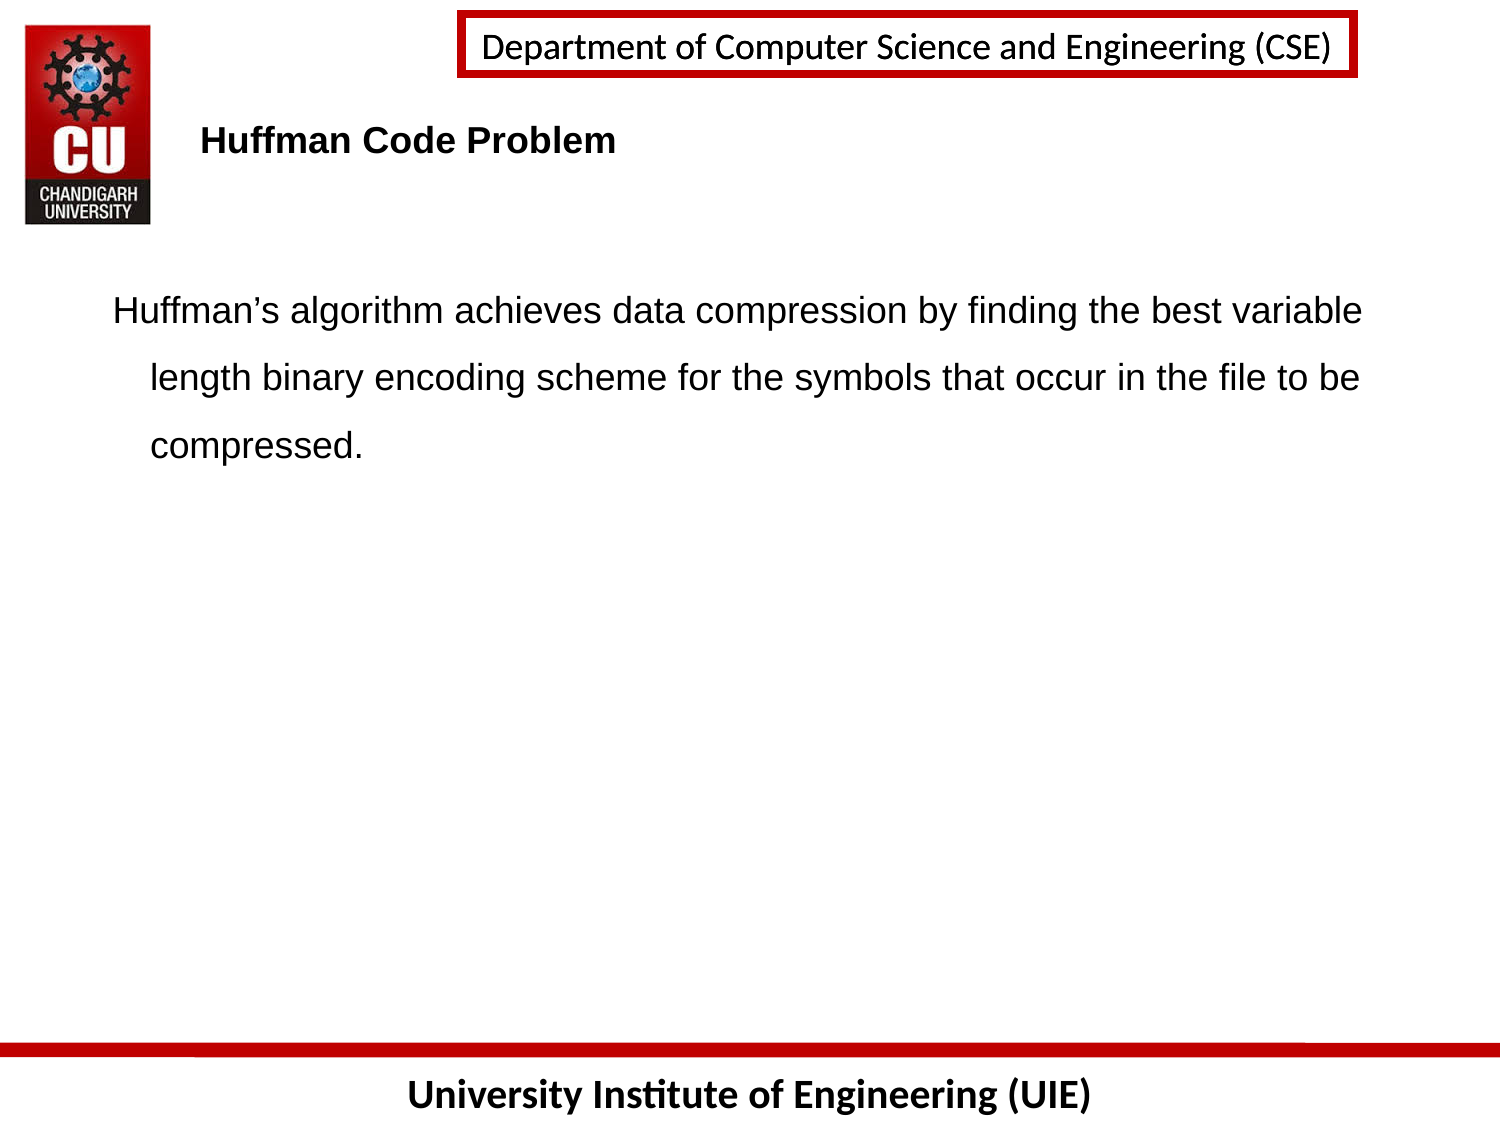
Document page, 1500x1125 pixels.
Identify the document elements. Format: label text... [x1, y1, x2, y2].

title Huffman Code Problem [200, 44, 1425, 233]
list Huffman’s algorithm achieves data compression by finding the best variable length binary encoding scheme for the symbols that occur in the file to be compressed. [75, 263, 1425, 916]
picture [24, 24, 151, 225]
